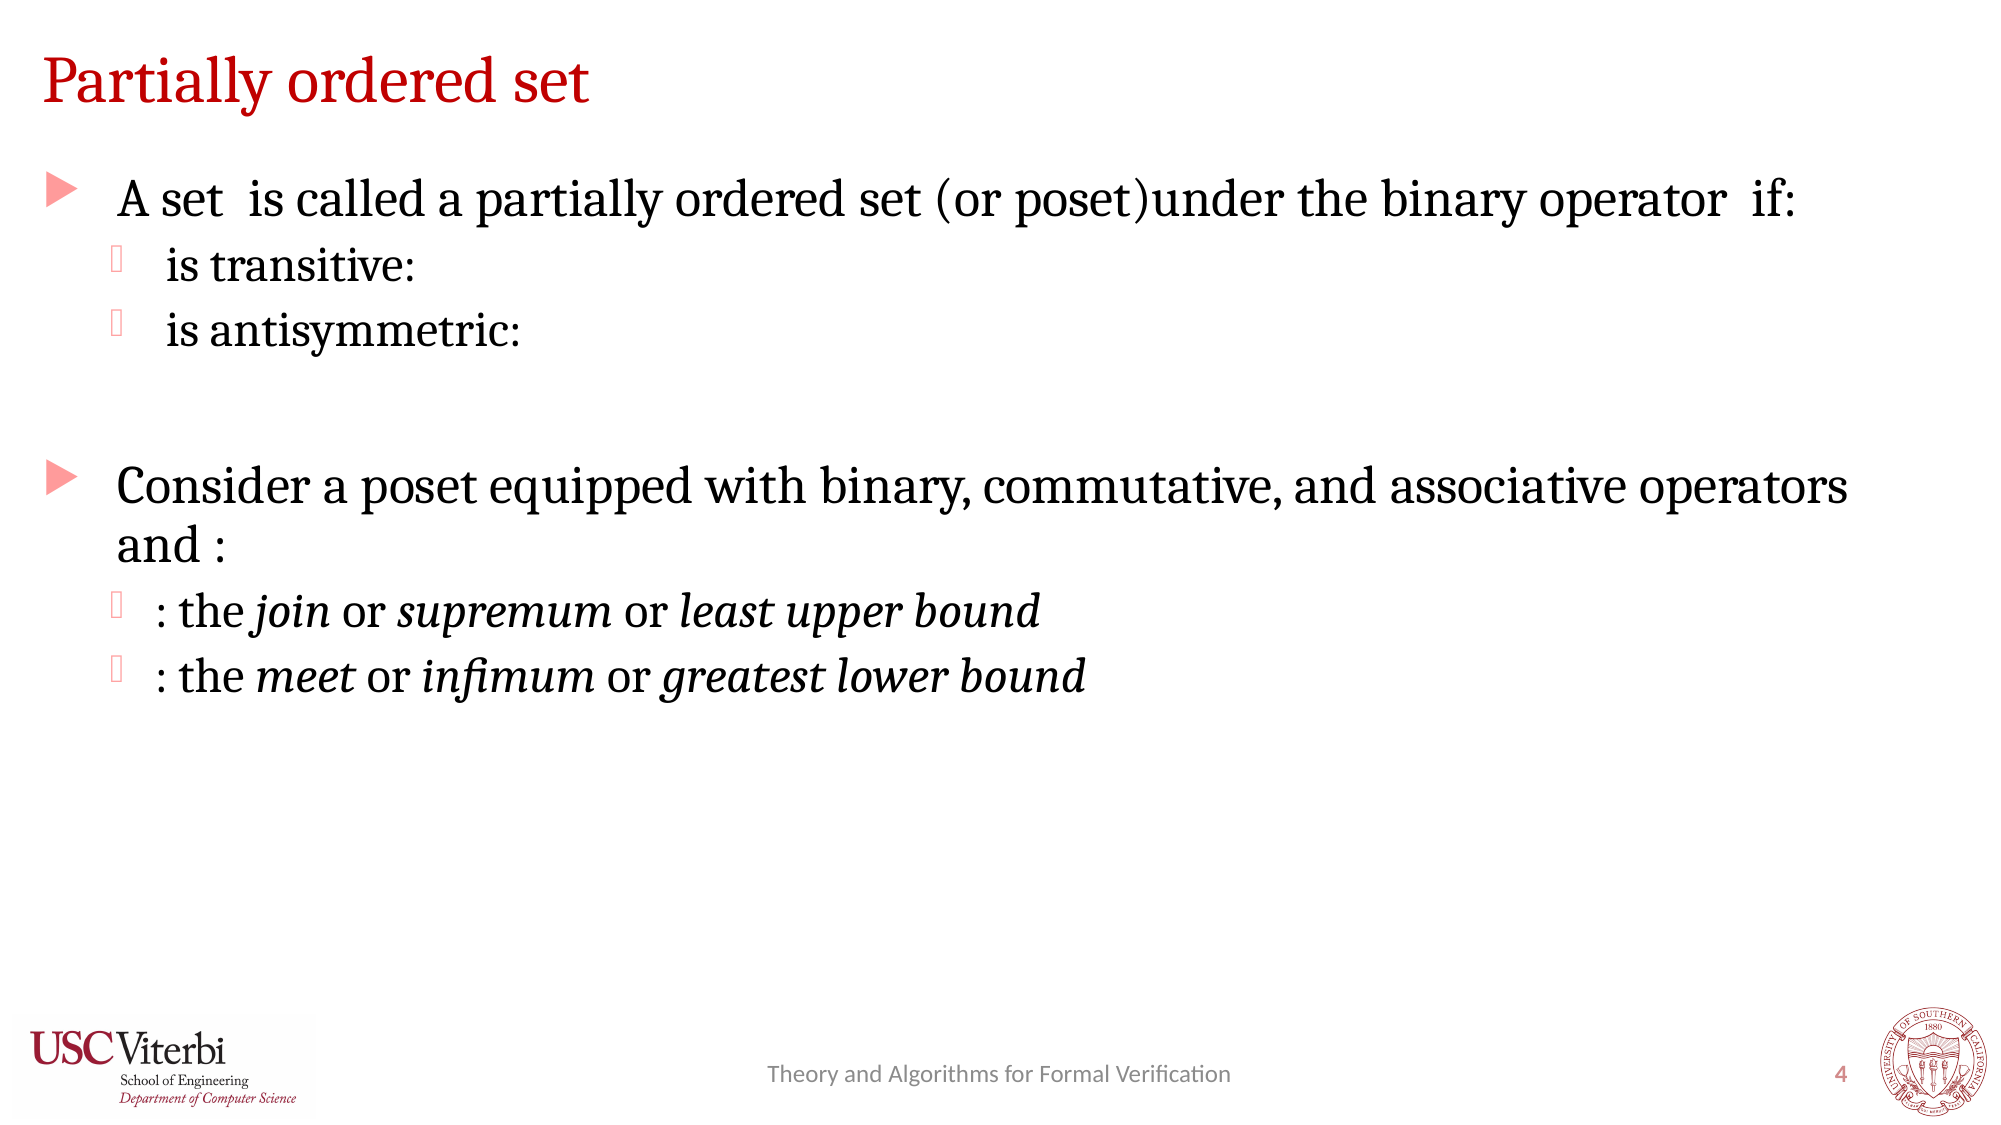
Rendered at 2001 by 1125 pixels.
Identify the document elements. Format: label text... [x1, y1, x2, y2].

picture [1879, 1002, 1988, 1119]
picture [12, 1014, 316, 1119]
footer Theory and Algorithms for Formal Verification [662, 1042, 1338, 1103]
slide_number 4 [1684, 1042, 1863, 1103]
title Partially ordered set [27, 12, 1947, 150]
